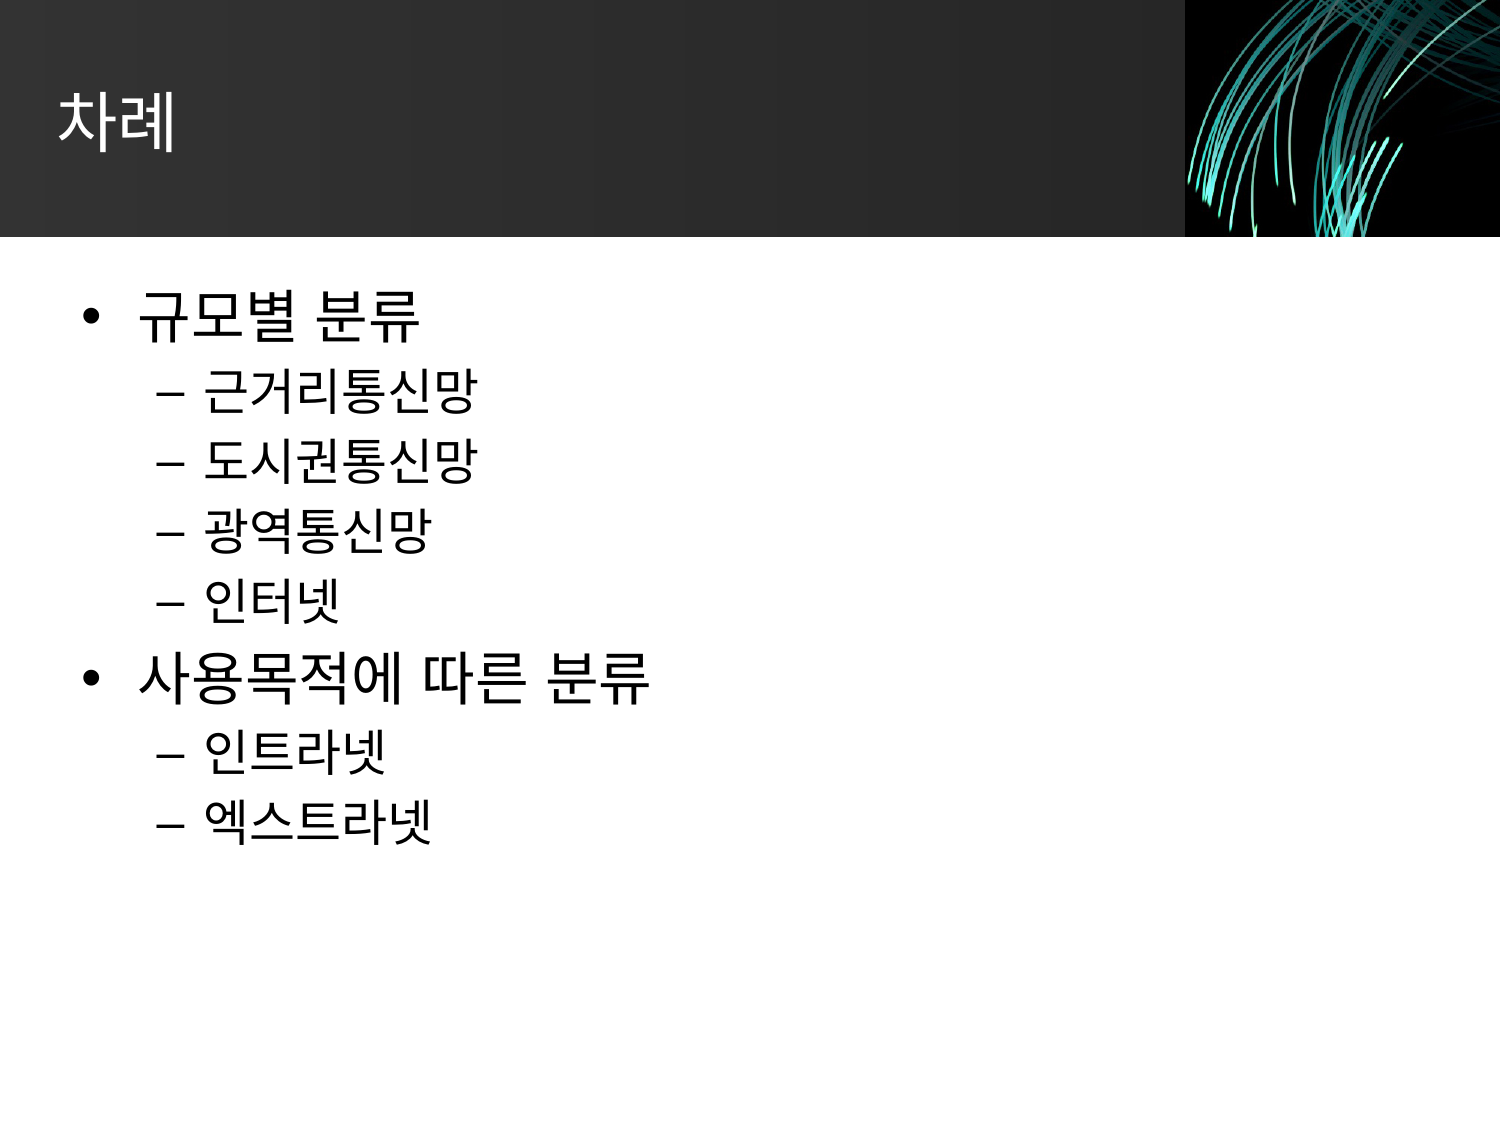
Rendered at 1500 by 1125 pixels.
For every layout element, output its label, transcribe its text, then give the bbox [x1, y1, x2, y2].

title 차례 [41, 45, 1164, 197]
list 규모별 분류 근거리통신망 도시권통신망 광역통신망 인터넷 사용목적에 따른 분류 인트라넷 엑스트라넷 [66, 272, 1417, 990]
picture [1185, 0, 1500, 237]
